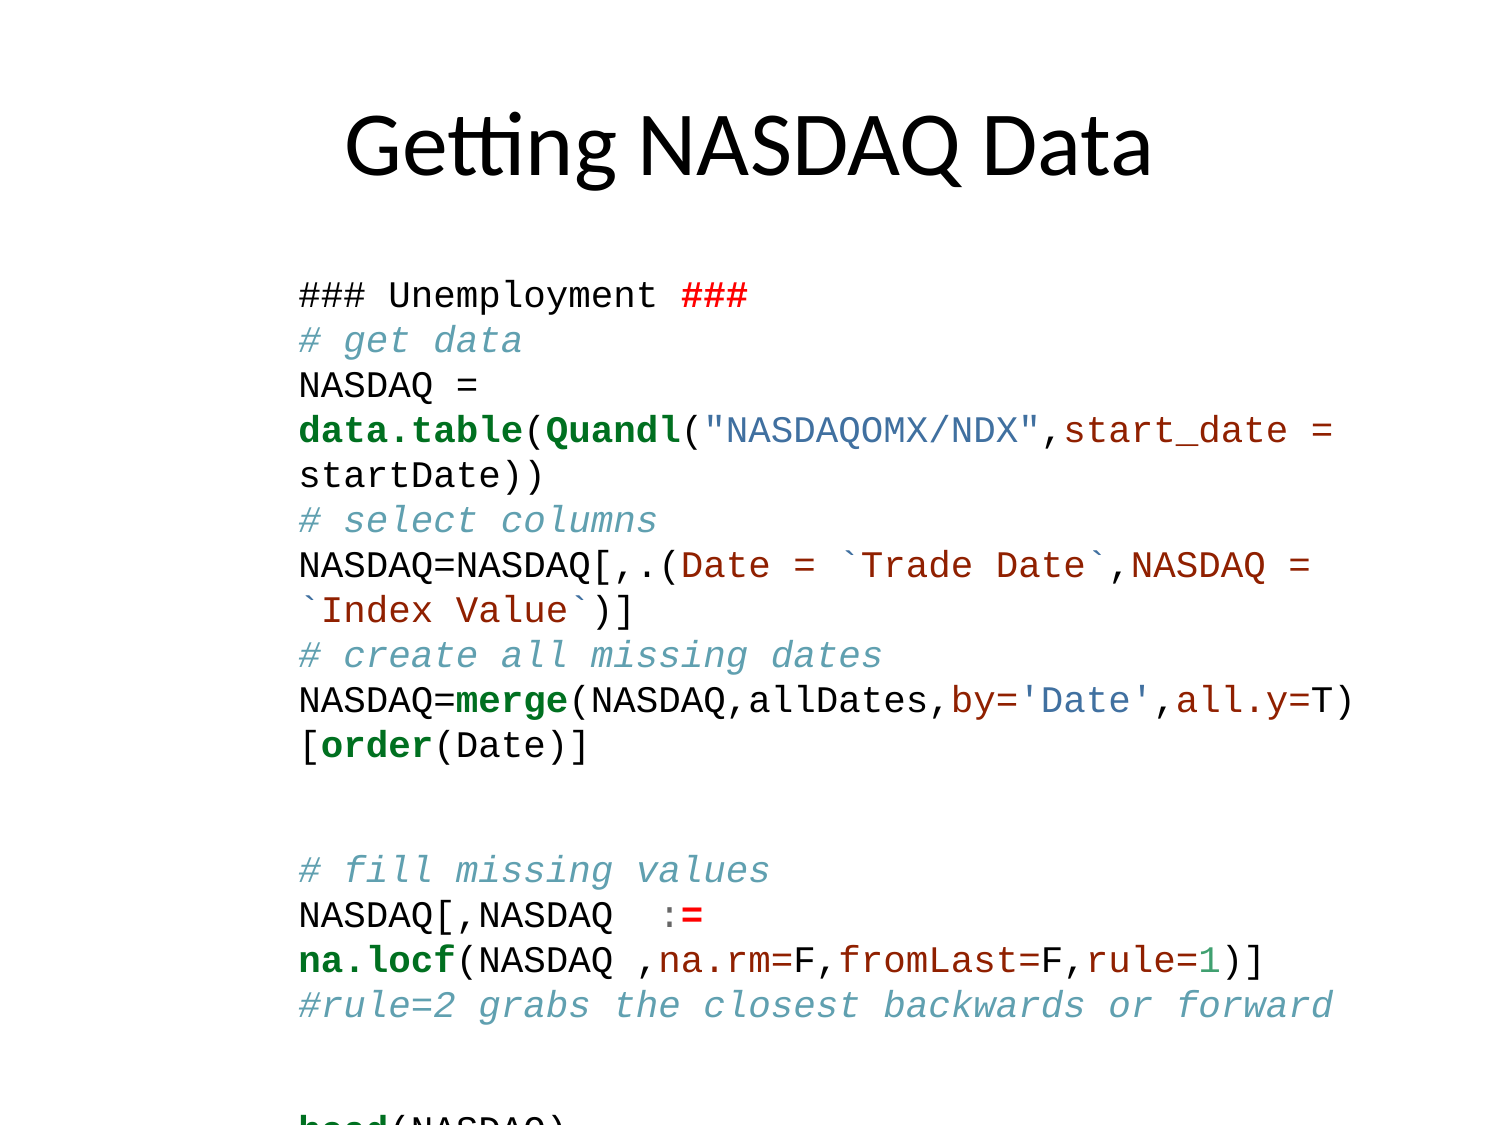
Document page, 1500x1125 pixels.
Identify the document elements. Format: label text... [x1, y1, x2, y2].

list ### Unemployment ### # get data NASDAQ = data.table(Quandl("NASDAQOMX/NDX",start_date = startDate)) # select columns NASDAQ=NASDAQ[,.(Date = `Trade Date`,NASDAQ = `Index Value`)] # create all missing dates NASDAQ=merge(NASDAQ,allDates,by='Date',all.y=T)[order(Date)] # fill missing values NASDAQ[,NASDAQ := na.locf(NASDAQ ,na.rm=F,fromLast=F,rule=1)] #rule=2 grabs the closest backwards or forward head(NASDAQ) ## Date NASDAQ ## 1: 2018-01-01 NA ## 2: 2018-01-02 6511.34 ## 3: 2018-01-03 6575.80 ## 4: 2018-01-04 6584.58 ## 5: 2018-01-05 6653.29 ## 6: 2018-01-06 6653.29 [75, 262, 1425, 1005]
title Getting NASDAQ Data [75, 45, 1425, 233]
